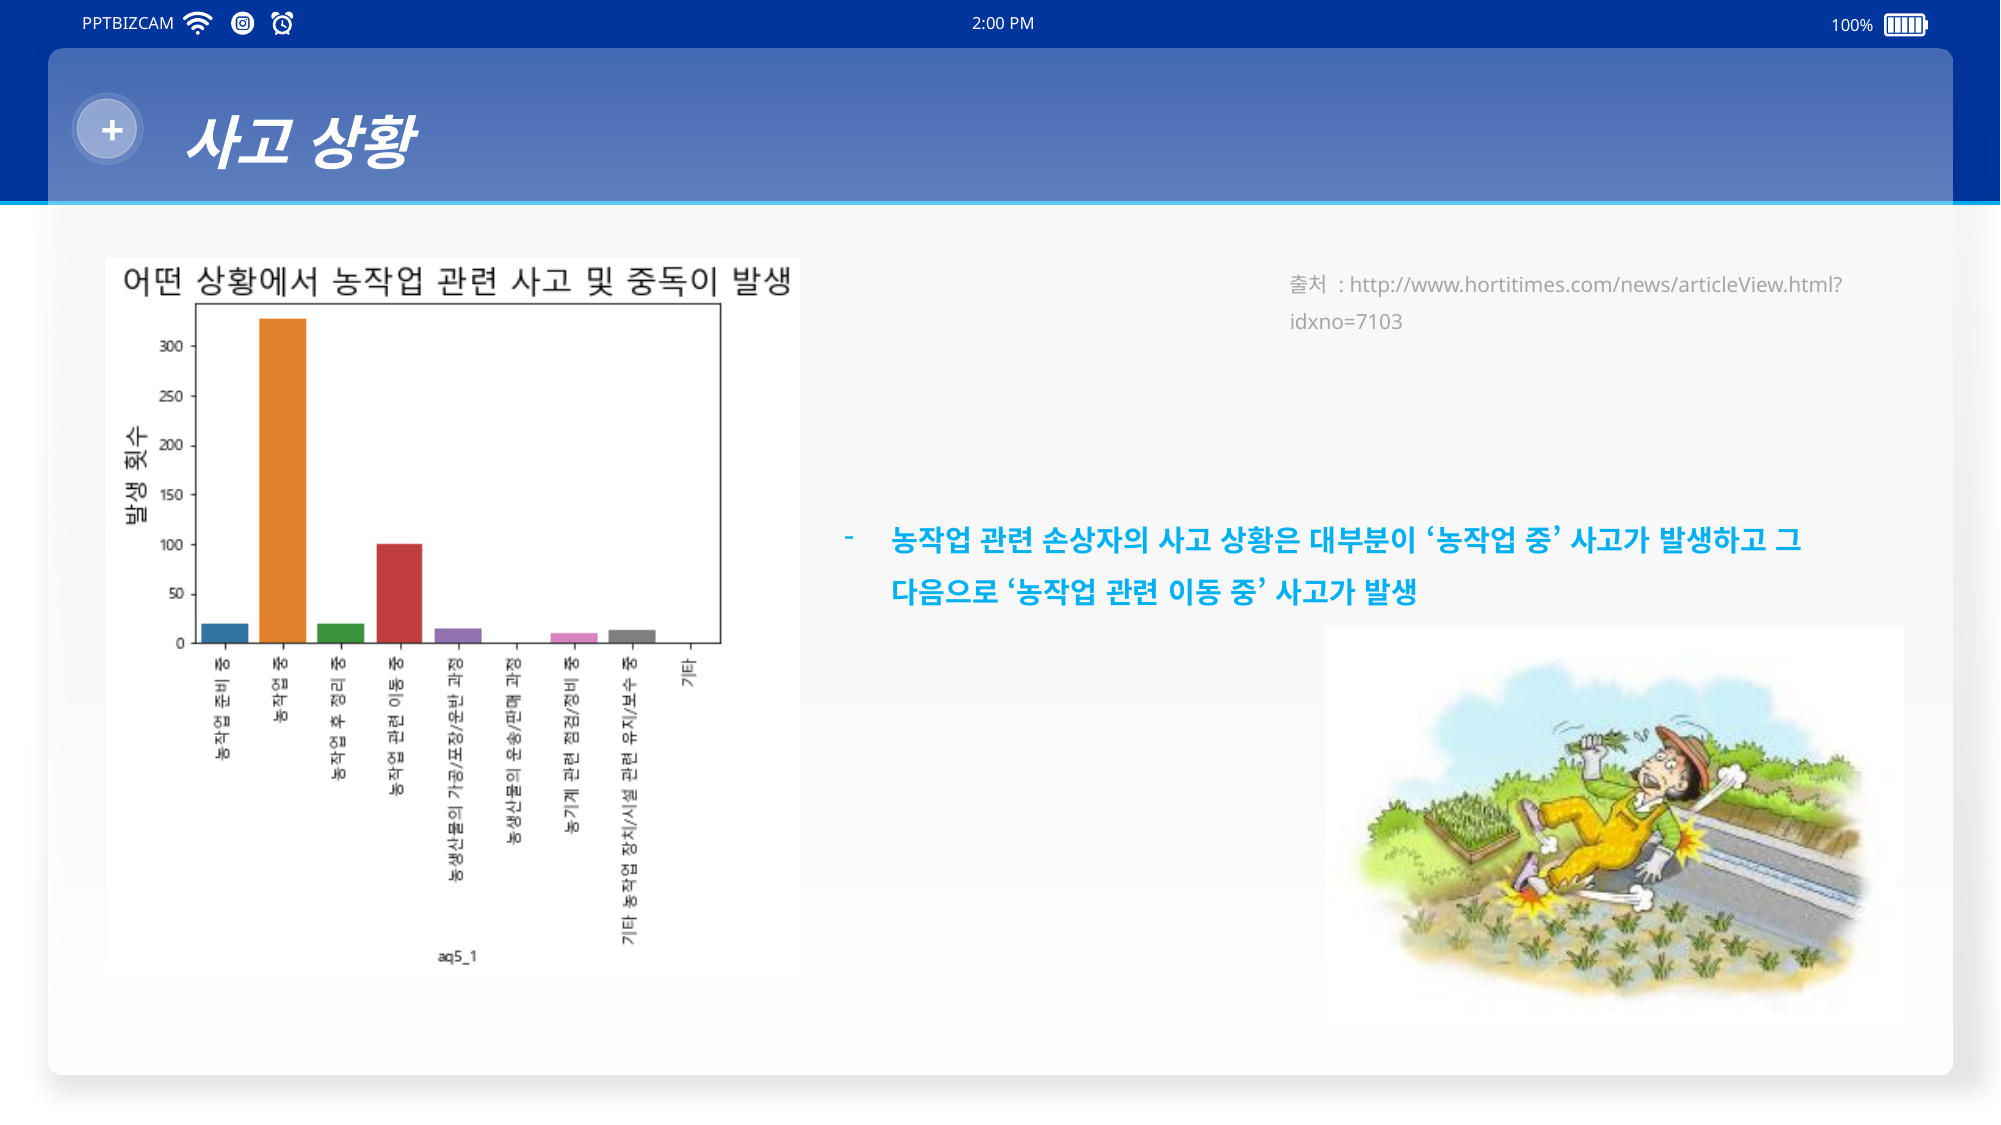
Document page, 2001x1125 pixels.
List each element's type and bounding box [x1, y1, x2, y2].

text_box [0, 0, 2000, 1075]
picture [1326, 627, 1904, 1026]
picture [106, 258, 800, 979]
